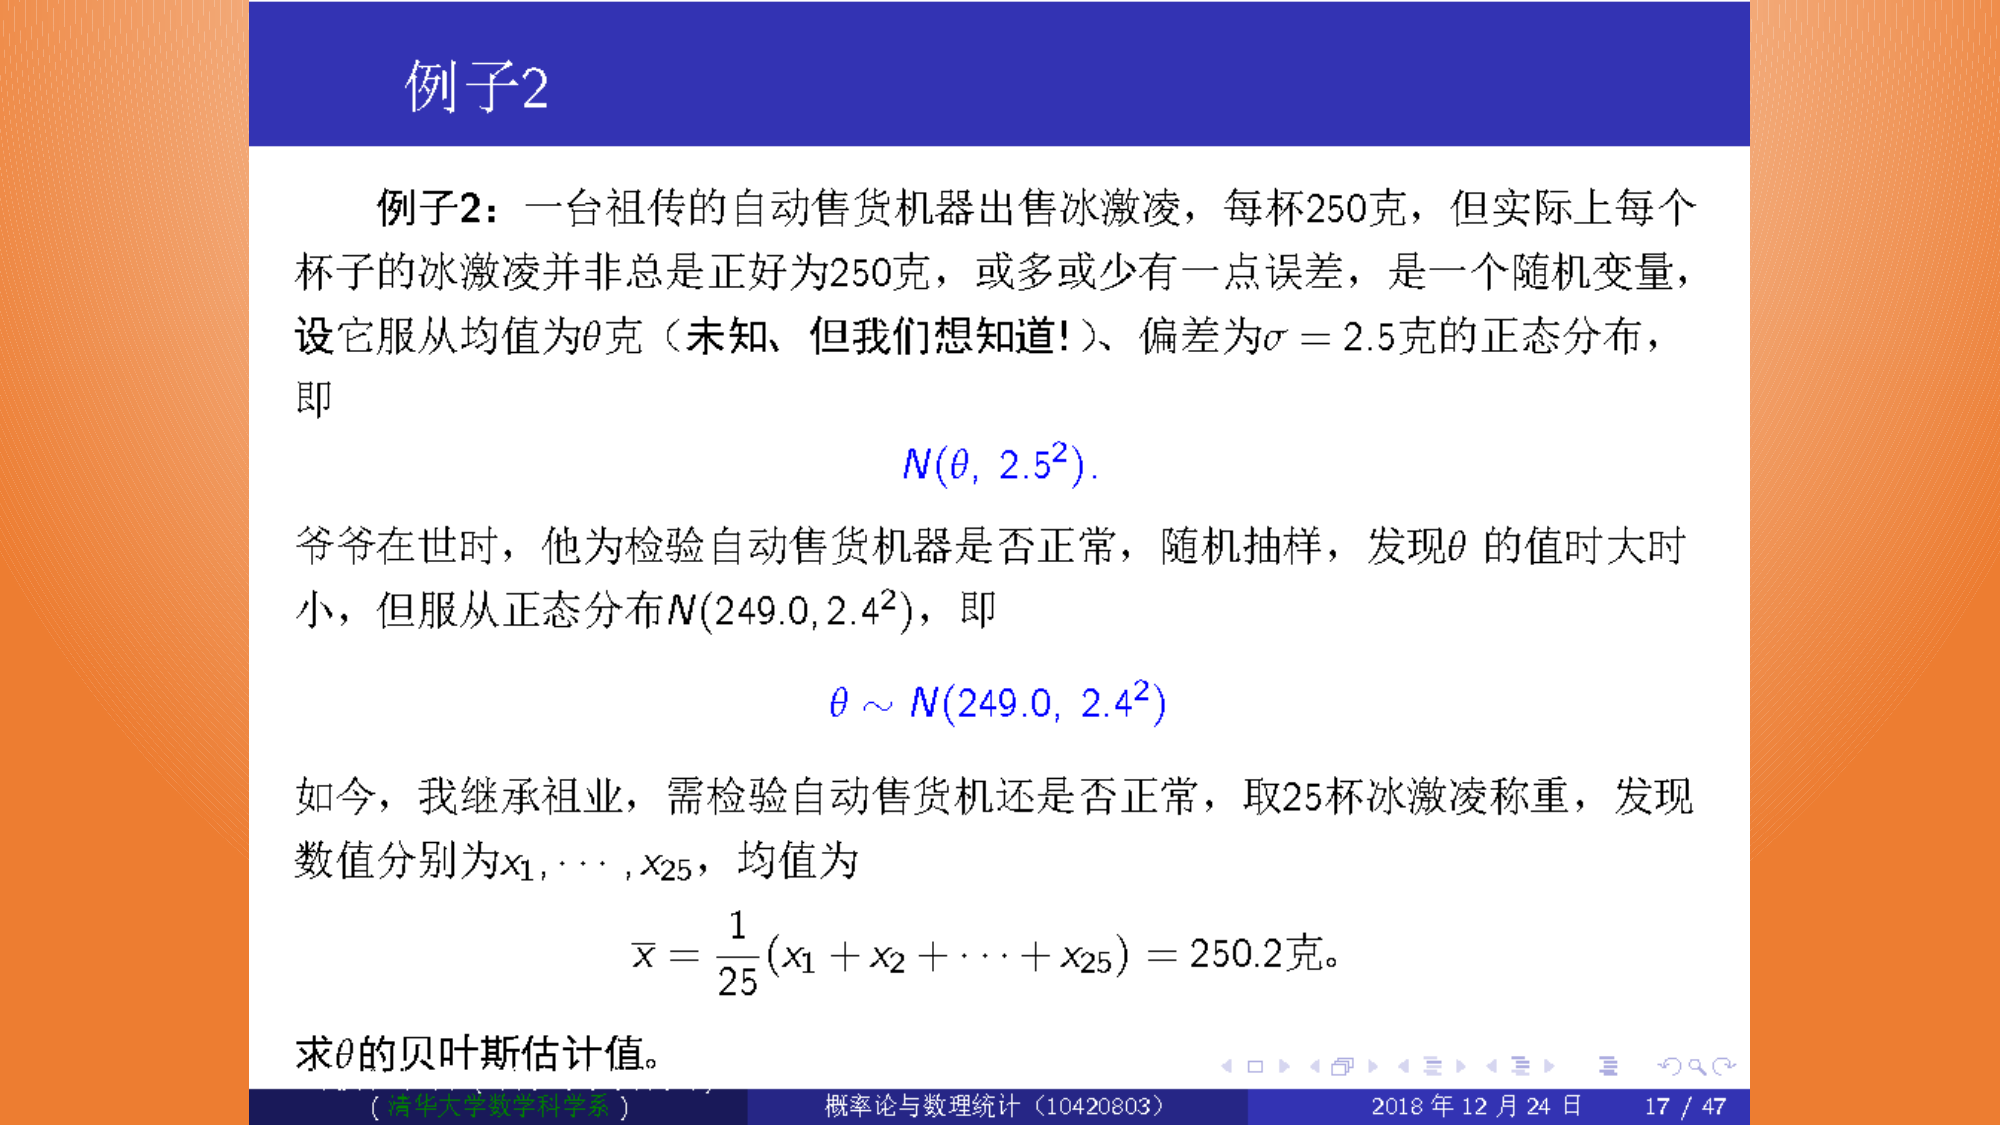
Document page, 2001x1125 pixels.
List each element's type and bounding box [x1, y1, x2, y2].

picture [249, 0, 1750, 1125]
